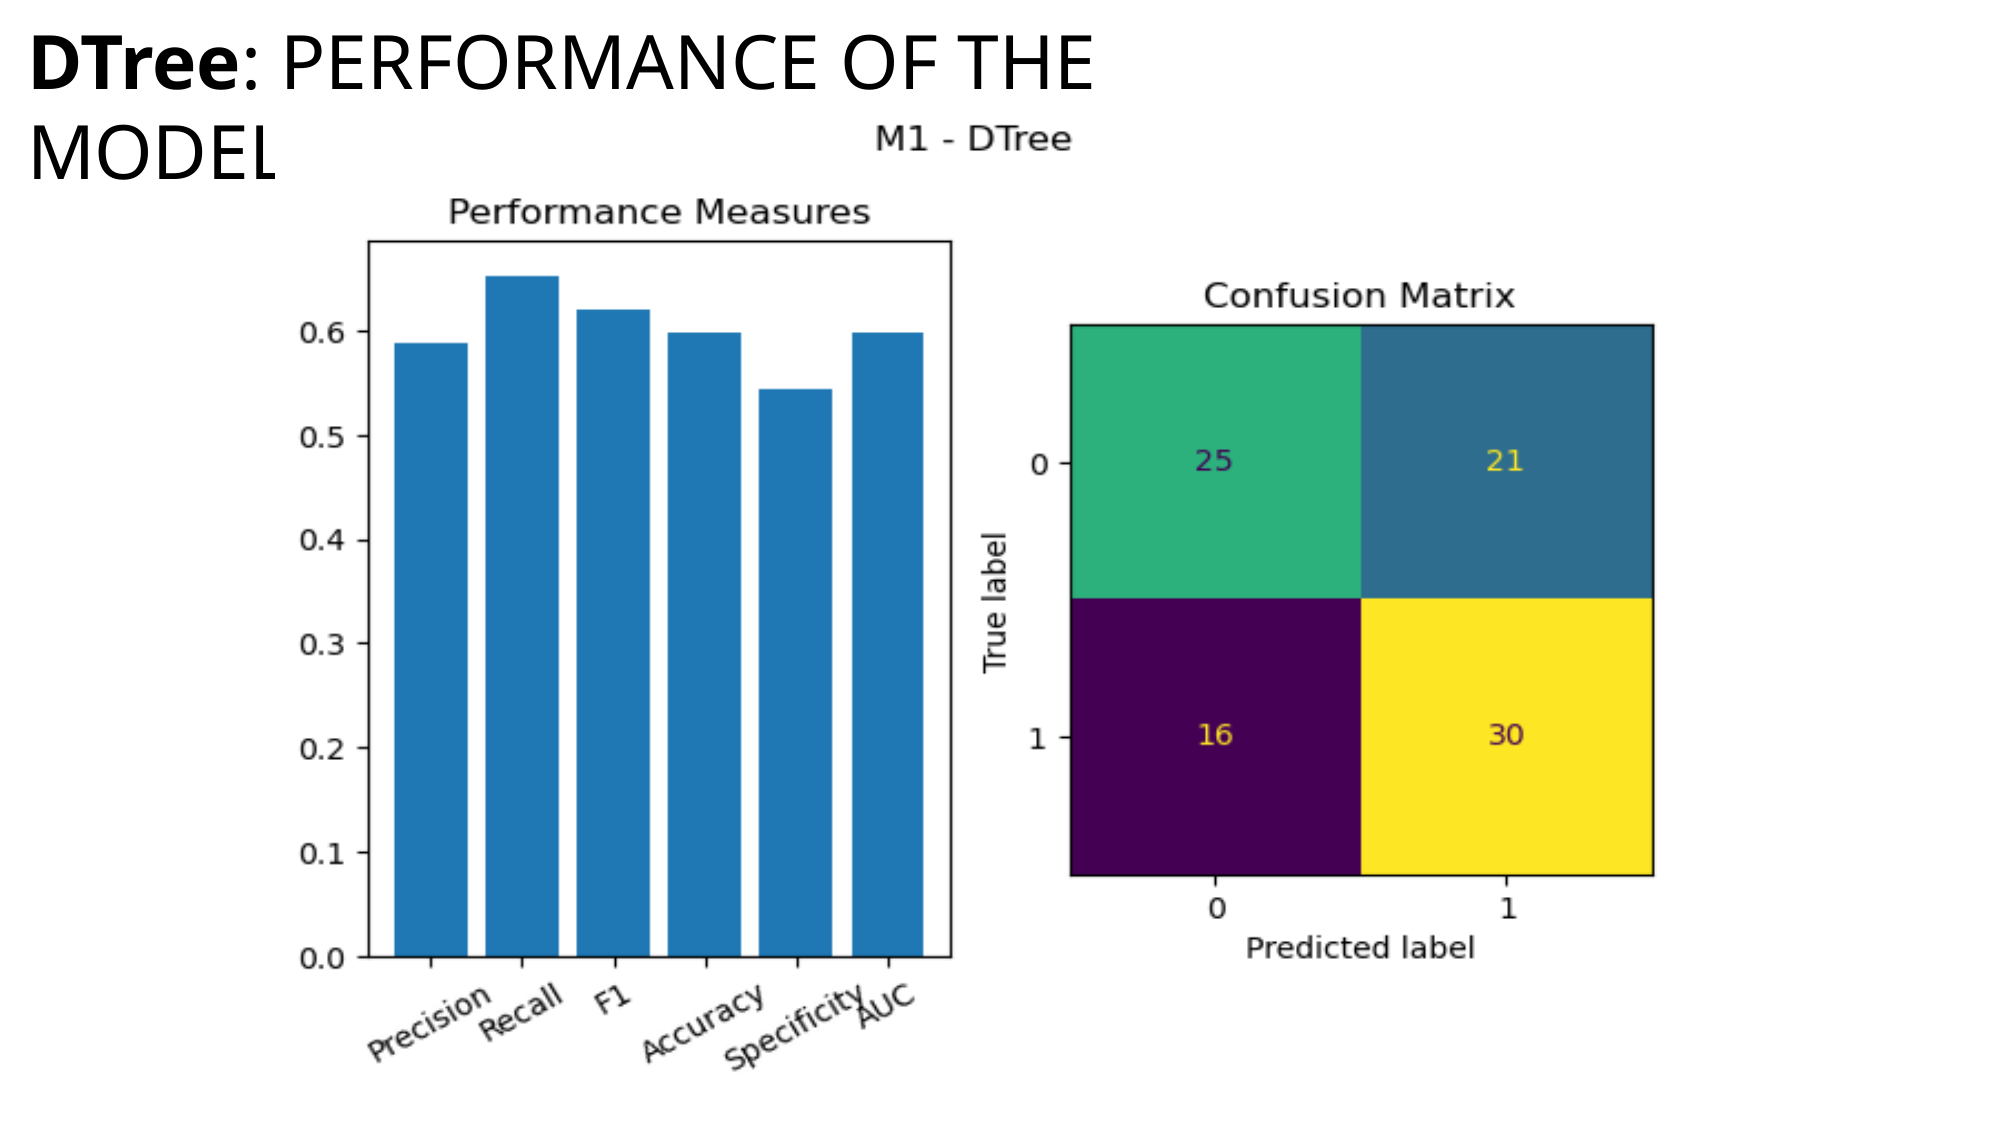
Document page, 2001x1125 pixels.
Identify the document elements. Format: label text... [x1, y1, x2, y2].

picture [274, 105, 1676, 1099]
title DTree: PERFORMANCE OF THE MODEL [24, 0, 1366, 203]
